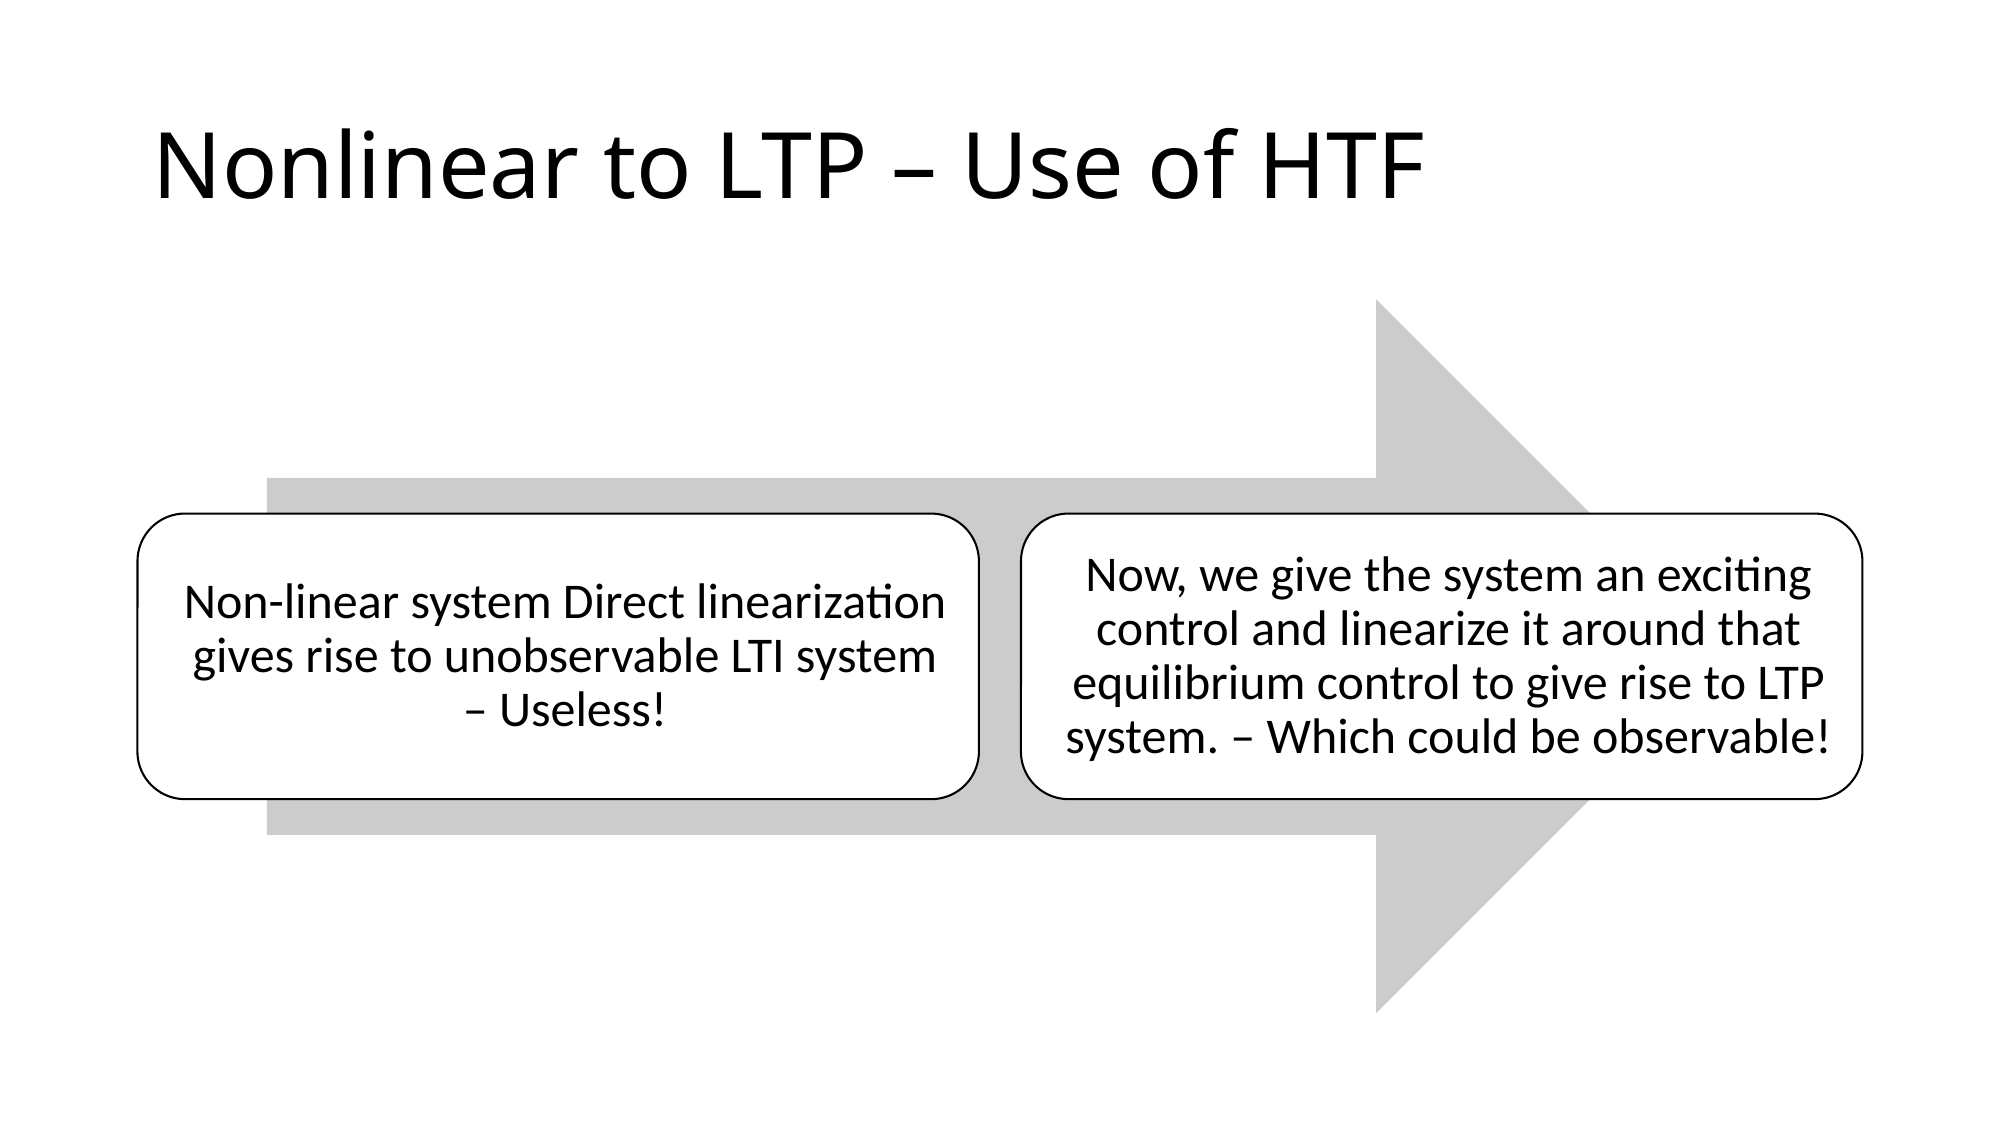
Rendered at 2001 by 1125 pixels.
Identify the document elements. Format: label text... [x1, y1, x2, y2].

title Nonlinear to LTP – Use of HTF [137, 59, 1863, 278]
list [137, 299, 1863, 1014]
